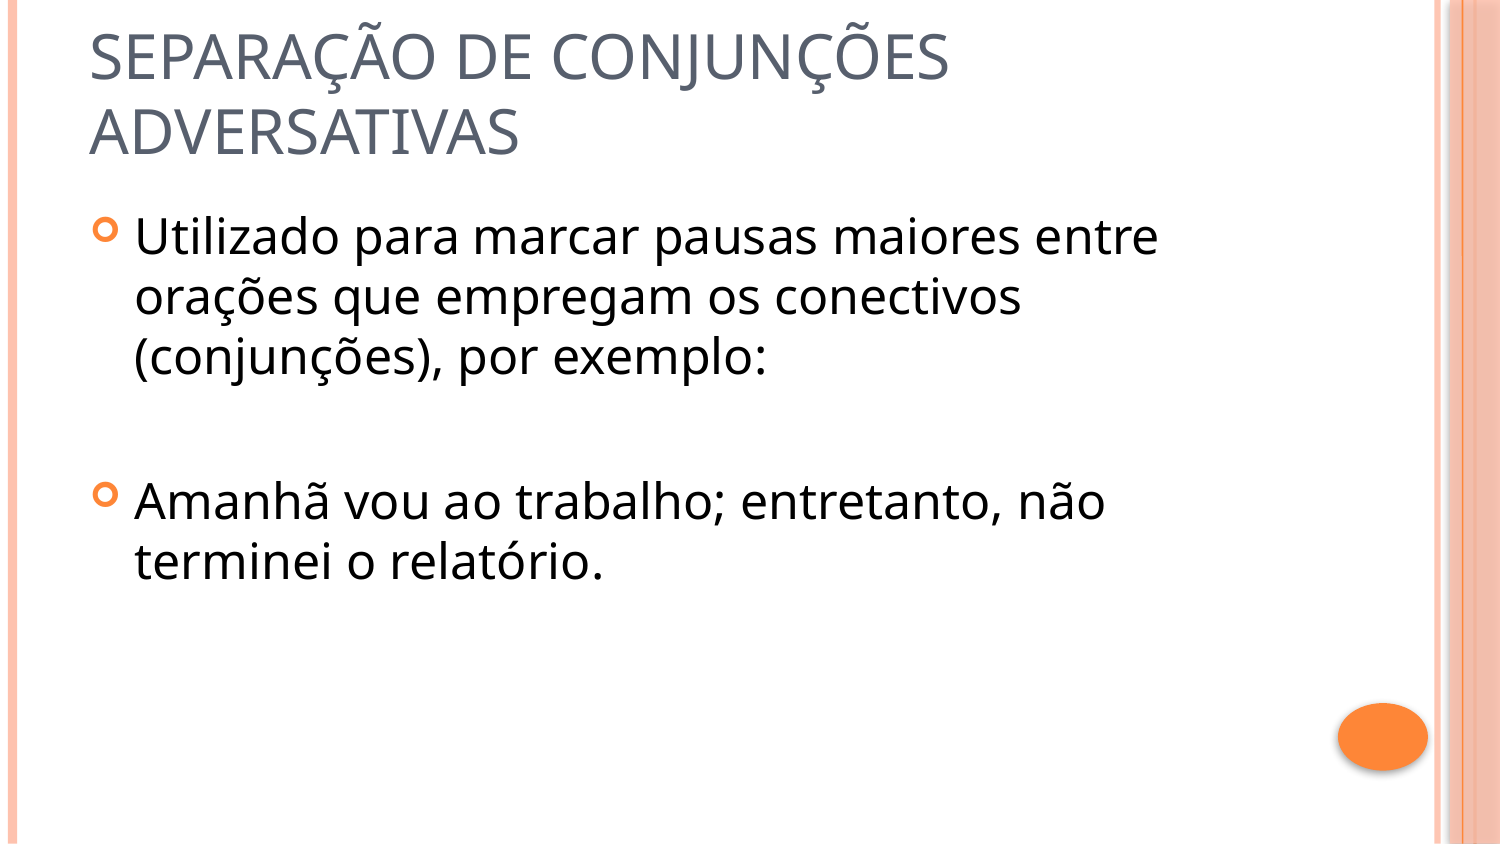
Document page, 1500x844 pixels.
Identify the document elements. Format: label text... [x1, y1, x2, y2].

title Separação de conjunções adversativas [75, 33, 1300, 175]
list Utilizado para marcar pausas maiores entre orações que empregam os conectivos (conjunções), por exemplo: Amanhã vou ao trabalho; entretanto, não terminei o relatório. [75, 196, 1300, 797]
